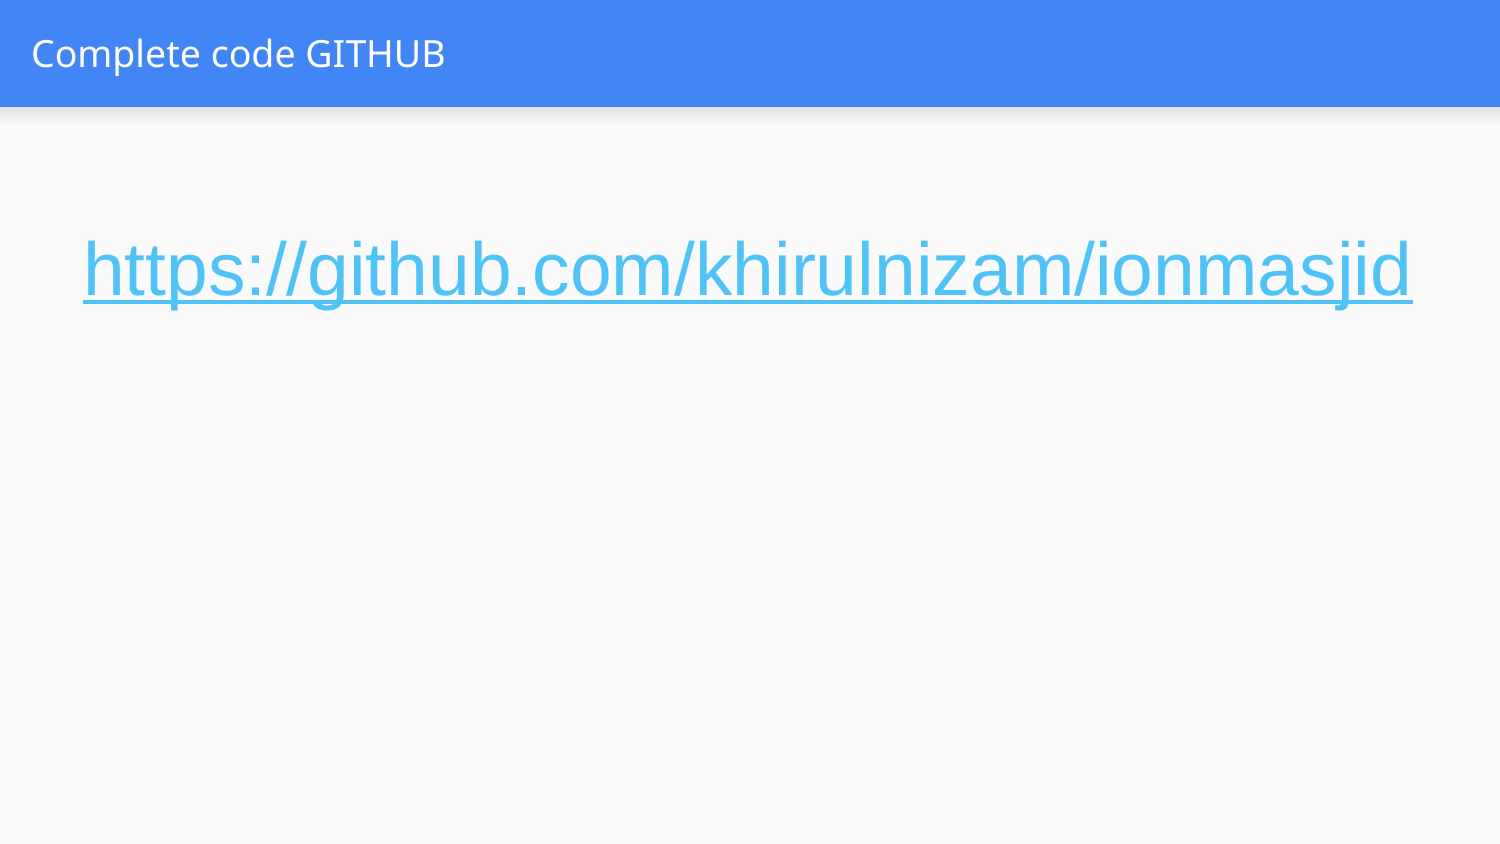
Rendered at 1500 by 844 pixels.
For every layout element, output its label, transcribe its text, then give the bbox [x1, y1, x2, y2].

text_box https://github.com/khirulnizam/ionmasjid [32, 205, 1464, 659]
title Complete code GITHUB [16, 2, 1464, 102]
